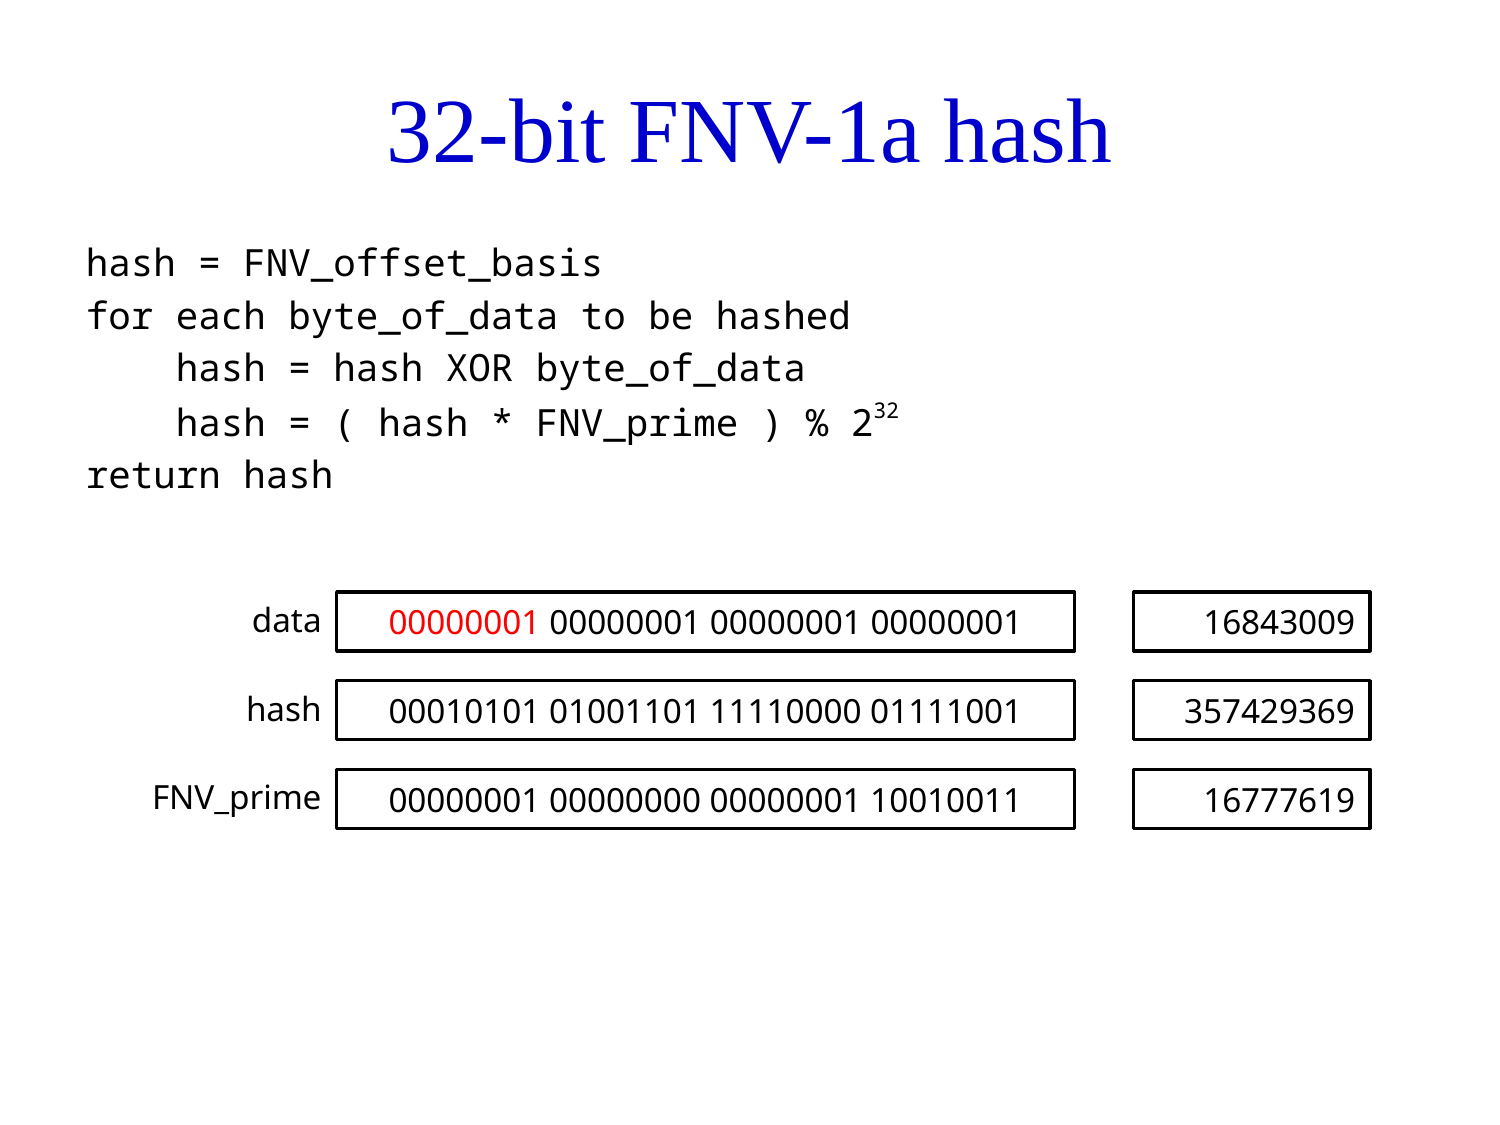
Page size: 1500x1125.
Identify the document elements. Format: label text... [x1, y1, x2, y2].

text_box 16843009 [1133, 591, 1370, 651]
list hash = FNV_offset_basis for each byte_of_data to be hashed hash = hash XOR byte_of_data hash = ( hash * FNV_prime ) % 232 return hash [70, 231, 1430, 504]
text_box 16777619 [1133, 769, 1370, 829]
text_box hash [218, 680, 337, 740]
text_box 00000001 00000001 00000001 00000001 [337, 591, 1075, 651]
text_box 357429369 [1133, 680, 1370, 740]
text_box data [218, 591, 337, 651]
title 32-bit FNV-1a hash [41, 42, 1459, 209]
text_box FNV_prime [129, 769, 337, 829]
text_box 00000001 00000000 00000001 10010011 [337, 769, 1075, 829]
text_box 00010101 01001101 11110000 01111001 [337, 680, 1075, 740]
